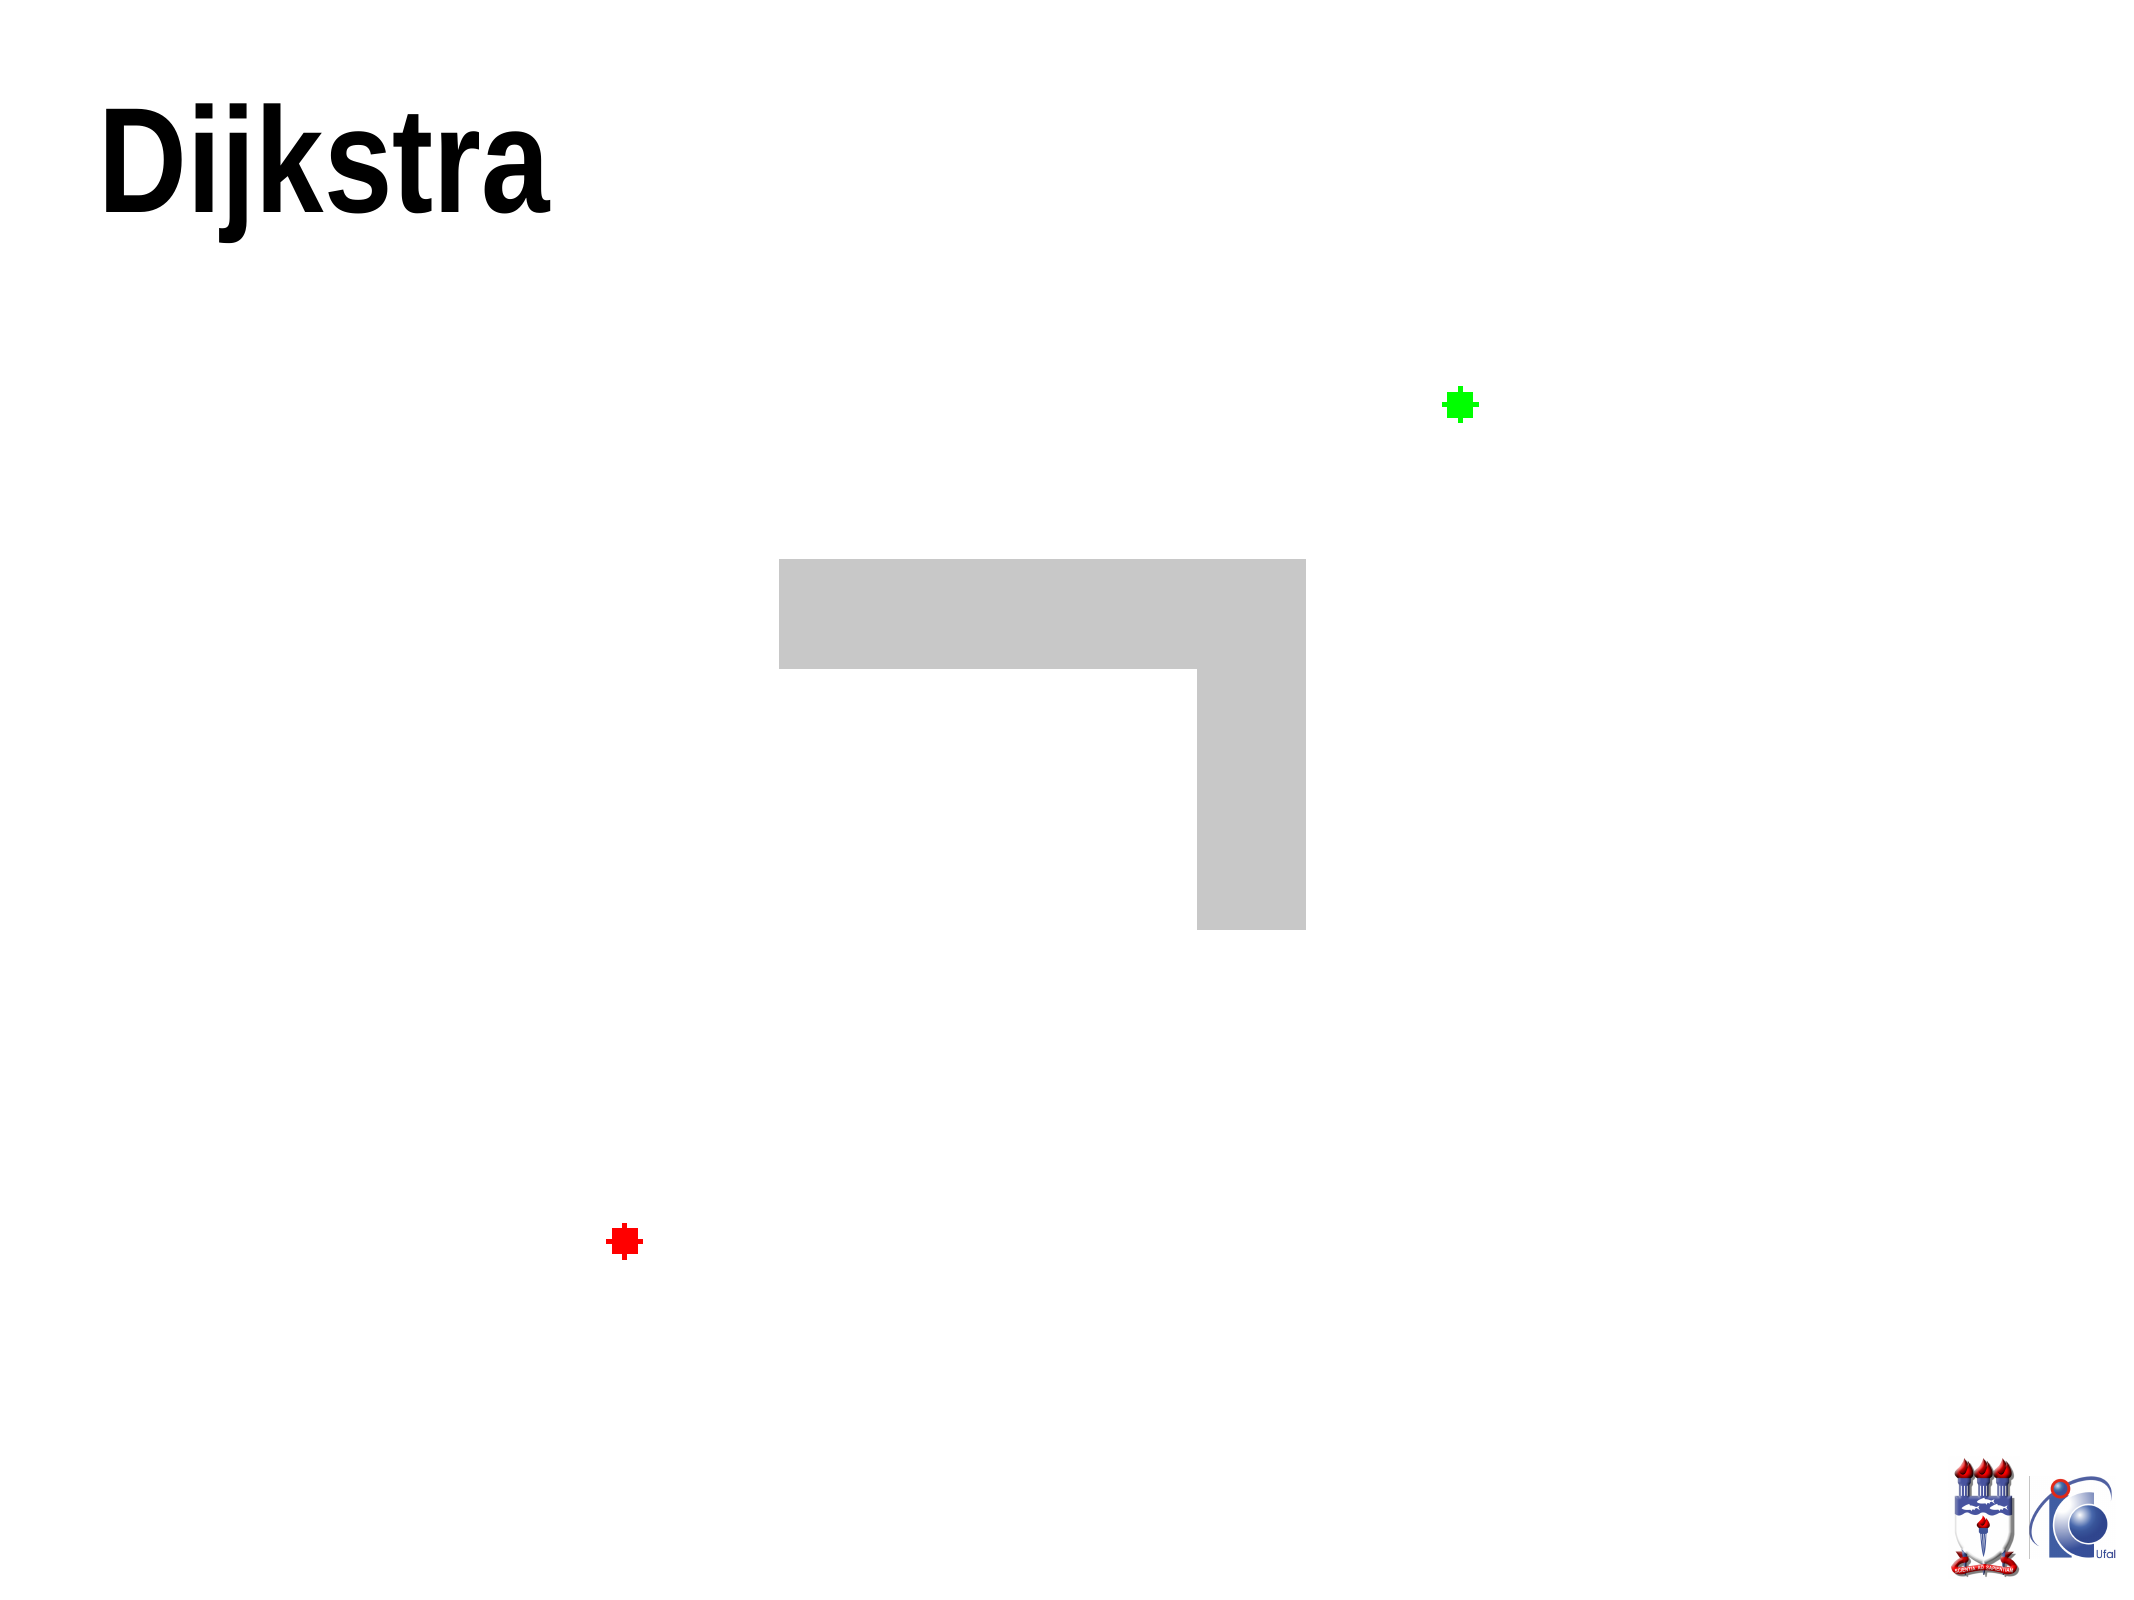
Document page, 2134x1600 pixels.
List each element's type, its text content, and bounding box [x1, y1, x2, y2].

picture [518, 251, 1615, 1349]
picture [1948, 1456, 2020, 1579]
picture [2028, 1476, 2116, 1559]
text_box Dijkstra [58, 54, 591, 251]
